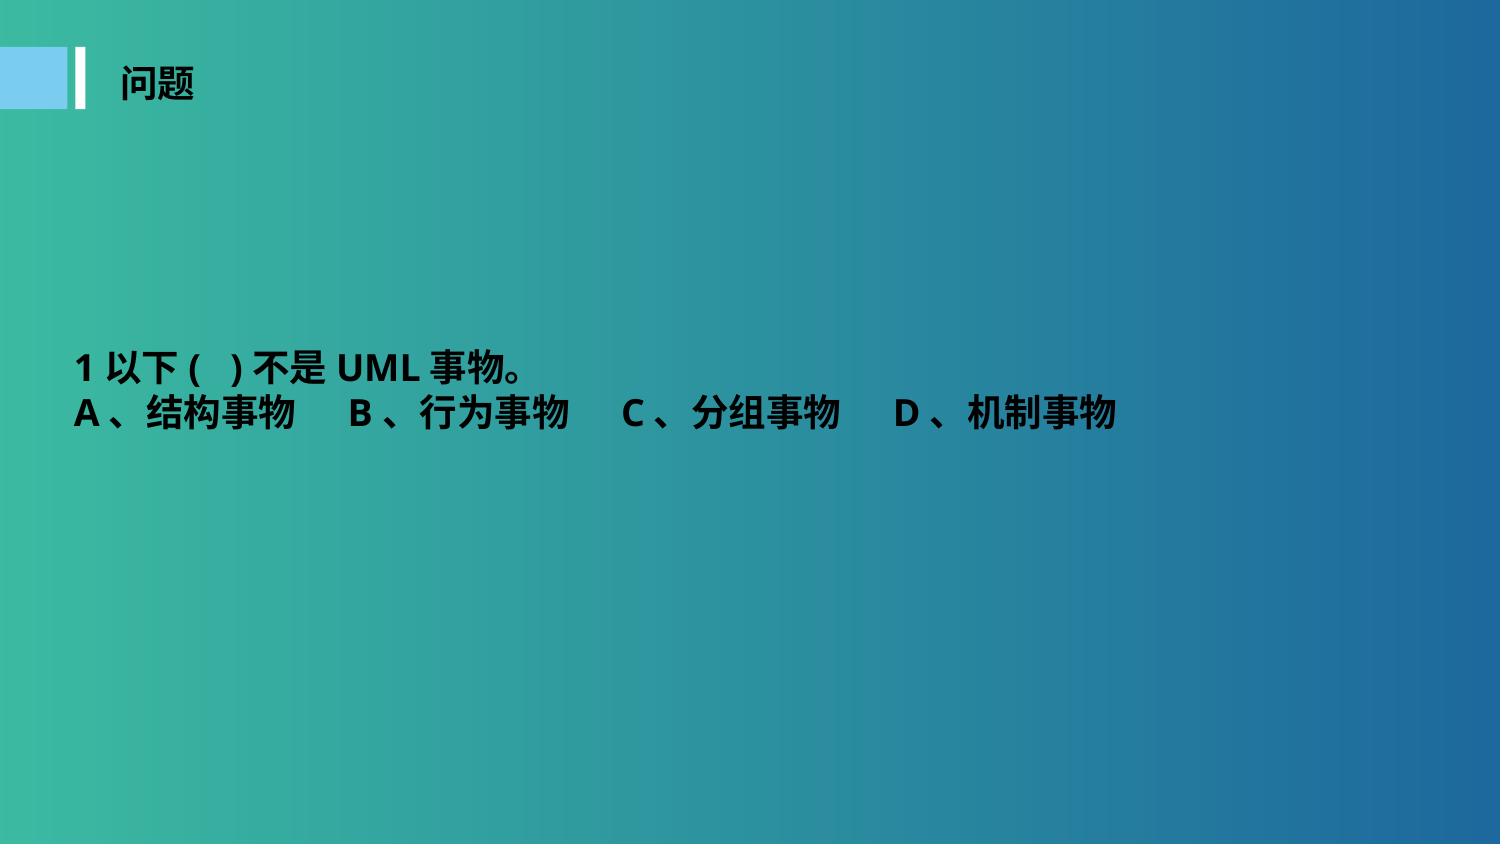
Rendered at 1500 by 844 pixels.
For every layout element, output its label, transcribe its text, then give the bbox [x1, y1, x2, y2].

text_box 问题 [105, 52, 521, 112]
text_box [0, 46, 86, 110]
picture [0, 0, 1500, 844]
text_box 1以下( )不是UML事物。 A、结构事物 B、行为事物 C、分组事物 D、机制事物 [59, 336, 1132, 442]
